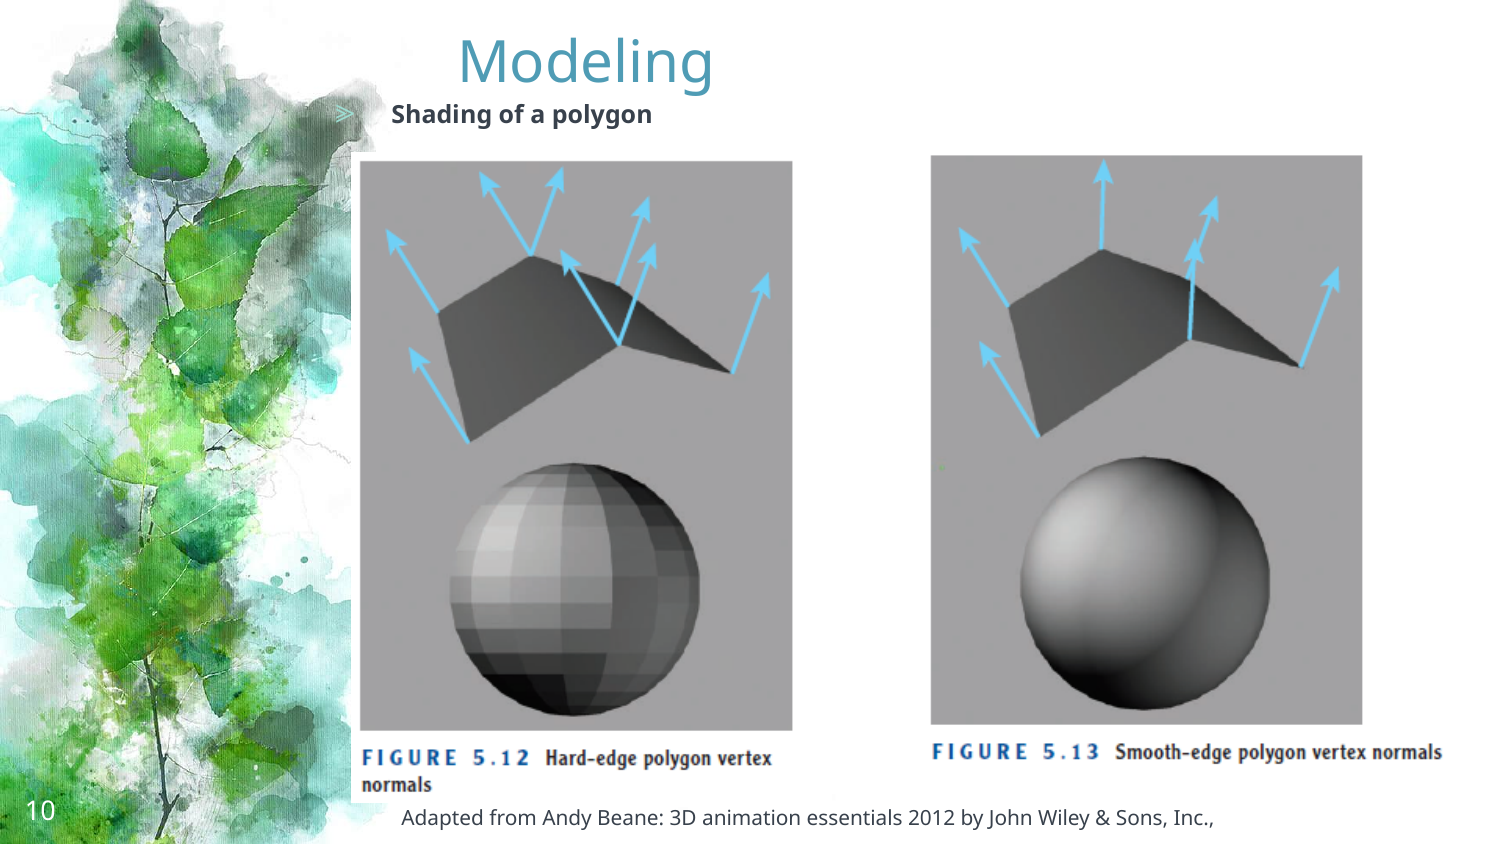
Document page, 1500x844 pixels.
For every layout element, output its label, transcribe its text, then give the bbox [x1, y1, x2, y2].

title Modeling [457, 33, 1425, 94]
picture [0, 0, 1500, 844]
text_box Adapted from Andy Beane: 3D animation essentials 2012 by John Wiley & Sons, Inc., [386, 796, 1278, 832]
slide_number 10 [24, 779, 115, 844]
list Shading of a polygon [316, 93, 1383, 153]
